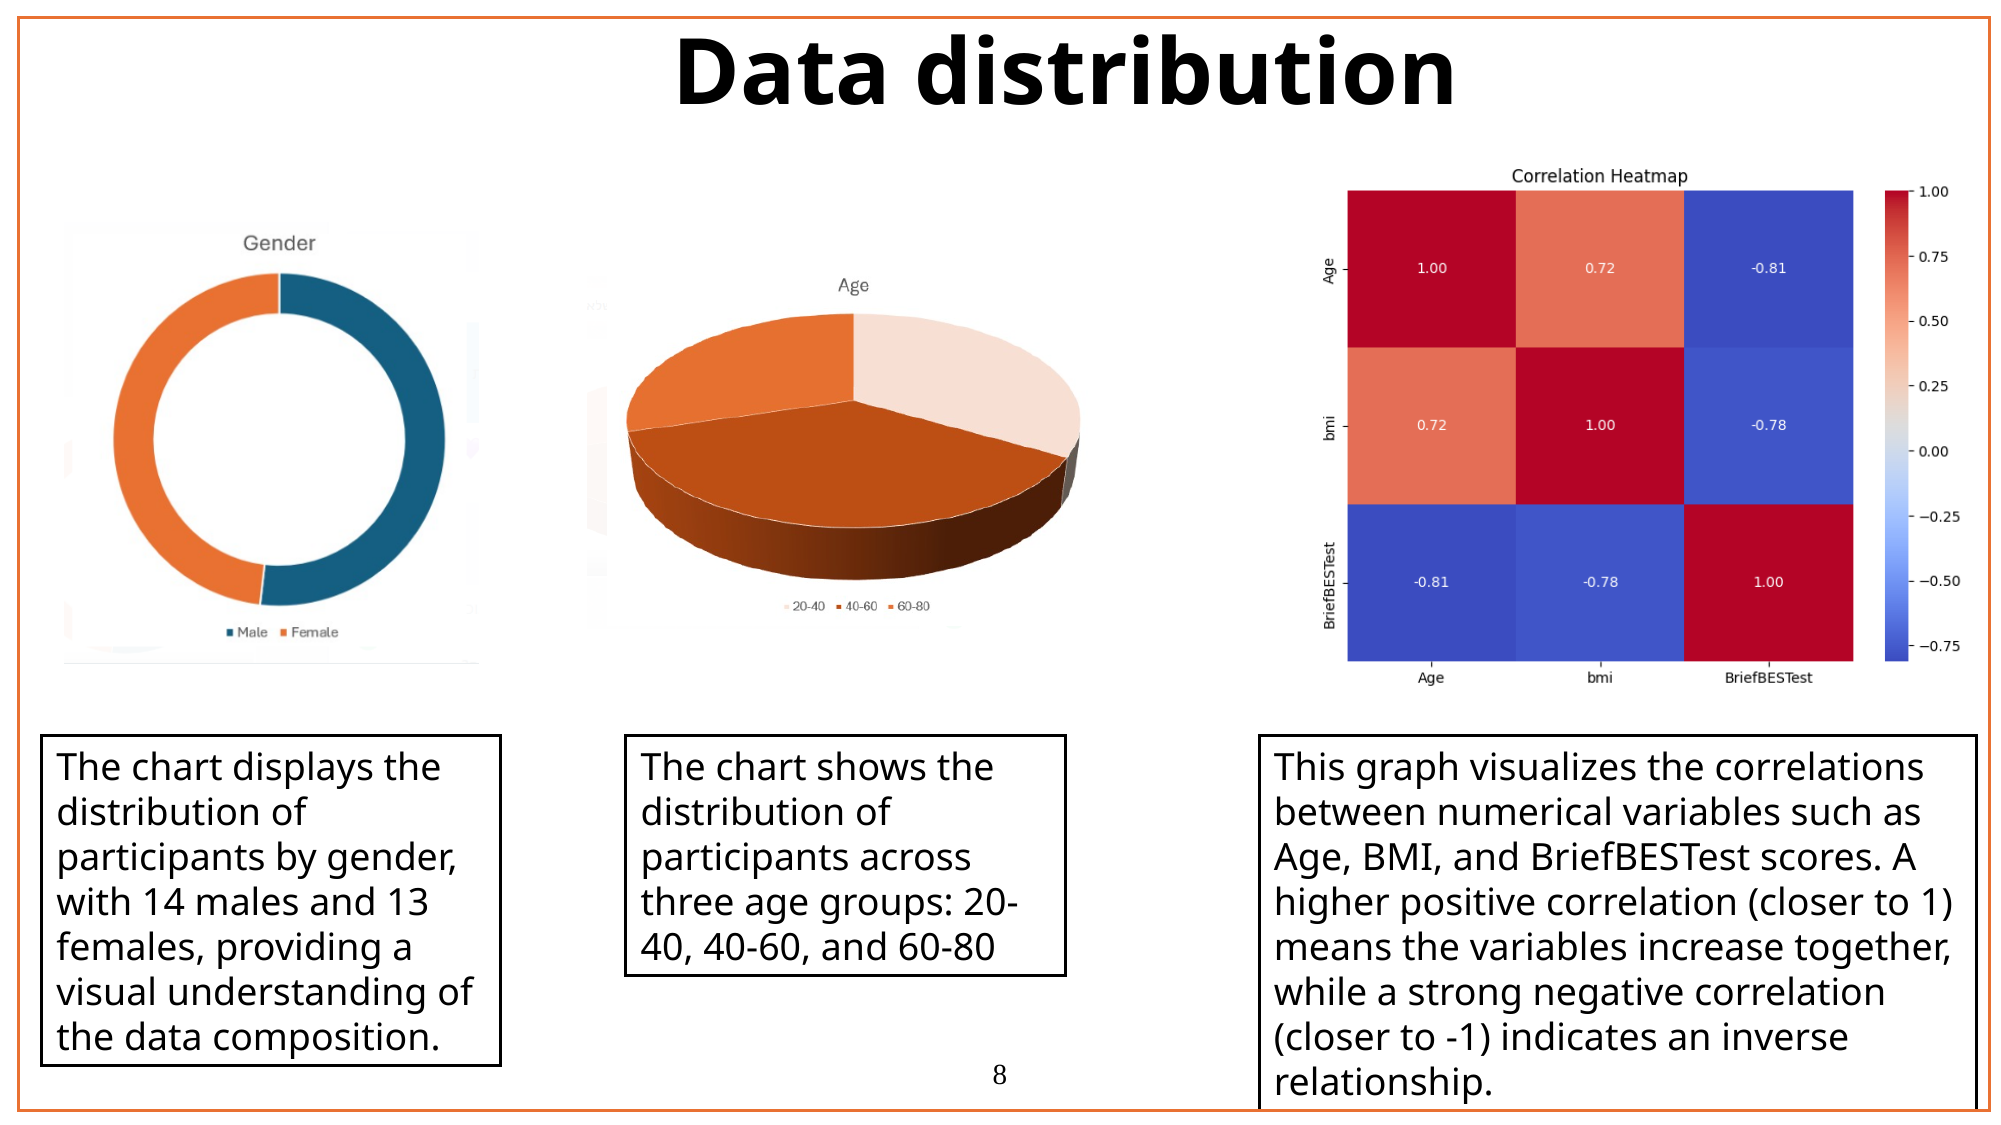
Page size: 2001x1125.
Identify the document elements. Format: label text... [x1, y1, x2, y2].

picture [63, 204, 479, 664]
picture [586, 276, 1119, 629]
footer 8 [662, 1042, 1338, 1103]
text_box [17, 16, 1991, 1112]
picture [1317, 161, 1991, 696]
